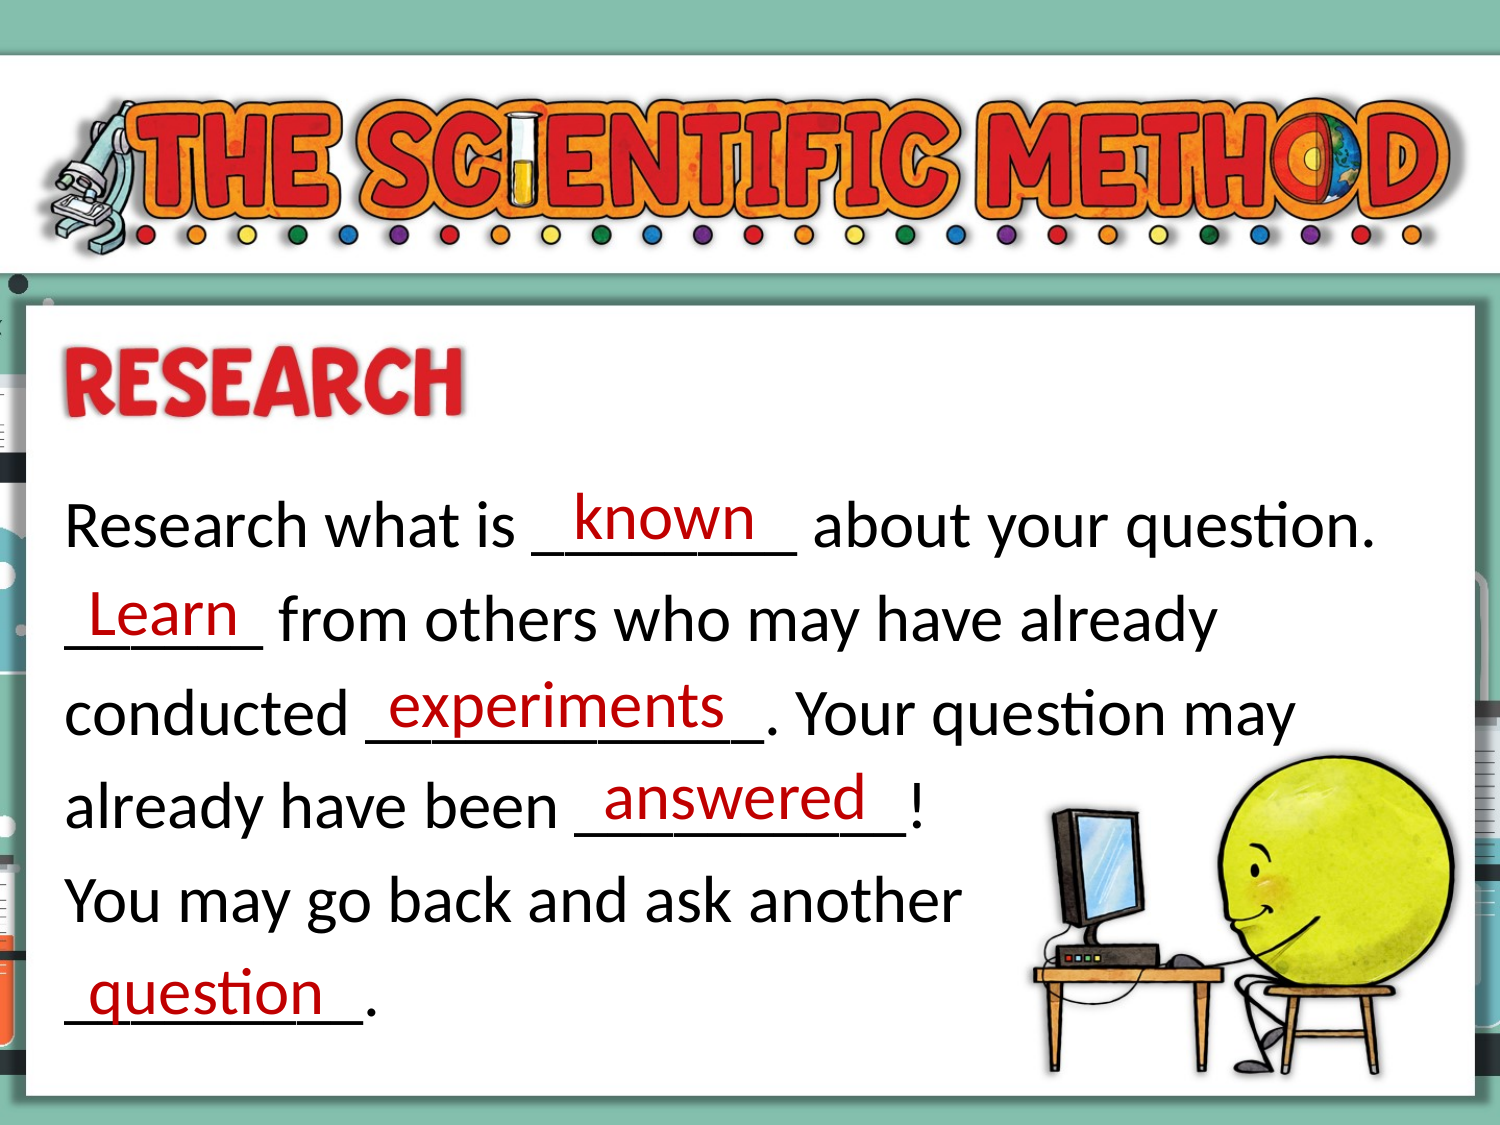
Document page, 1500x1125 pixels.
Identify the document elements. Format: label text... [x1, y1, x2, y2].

text_box answered [589, 745, 911, 841]
text_box Research what is ________ about your question. ______ from others who may have already conducted ____________. Your question may already have been __________! You may go back and ask another _________. [49, 459, 1438, 1038]
text_box question [74, 940, 347, 1036]
text_box known [558, 465, 772, 561]
text_box experiments [374, 653, 773, 749]
picture [0, 0, 1500, 1125]
text_box Learn [73, 561, 378, 657]
